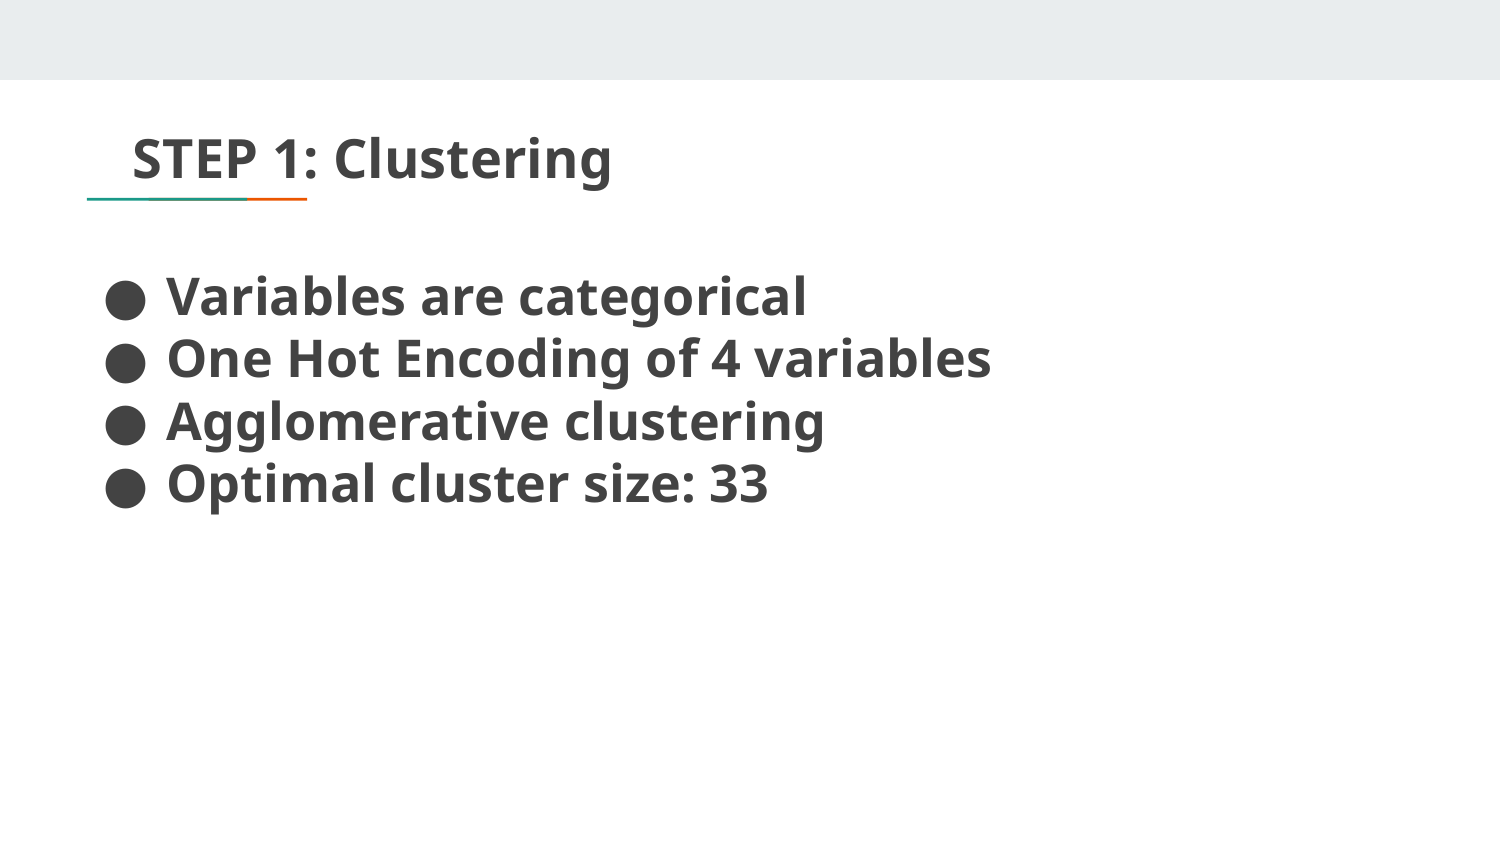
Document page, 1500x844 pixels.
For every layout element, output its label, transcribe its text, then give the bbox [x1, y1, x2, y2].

title STEP 1: Clustering [117, 109, 1380, 198]
text_box Variables are categorical One Hot Encoding of 4 variables Agglomerative clustering Optimal cluster size: 33 [76, 248, 1338, 788]
